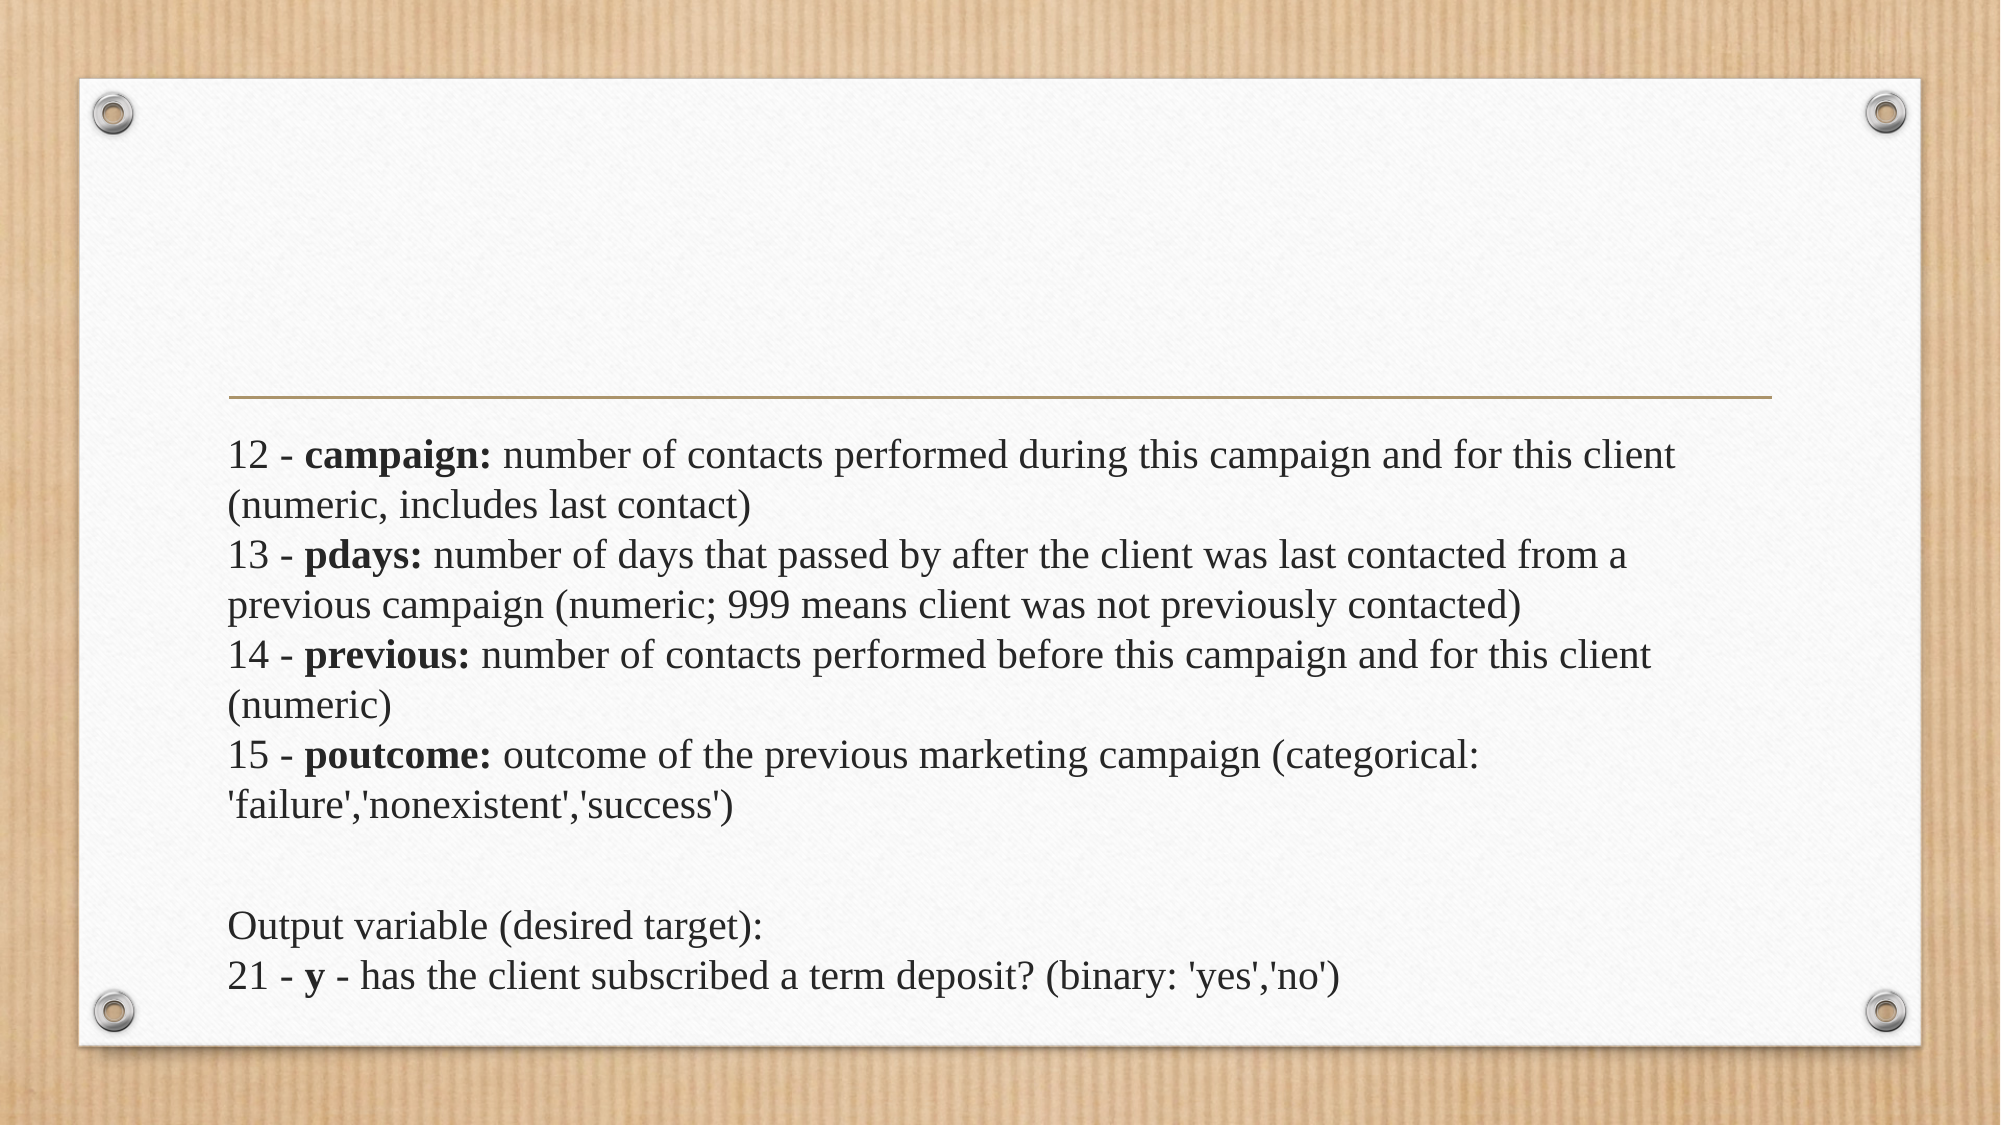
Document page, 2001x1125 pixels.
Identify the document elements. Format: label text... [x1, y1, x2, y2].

picture [0, 0, 2001, 1125]
list 12 - campaign: number of contacts performed during this campaign and for this client (numeric, includes last contact) 13 - pdays: number of days that passed by after the client was last contacted from a previous campaign (numeric; 999 means client was not previously contacted) 14 - previous: number of contacts performed before this campaign and for this client (numeric) 15 - poutcome: outcome of the previous marketing campaign (categorical: 'failure','nonexistent','success') Output variable (desired target): 21 - y - has the client subscribed a term deposit? (binary: 'yes','no') [212, 419, 1788, 964]
